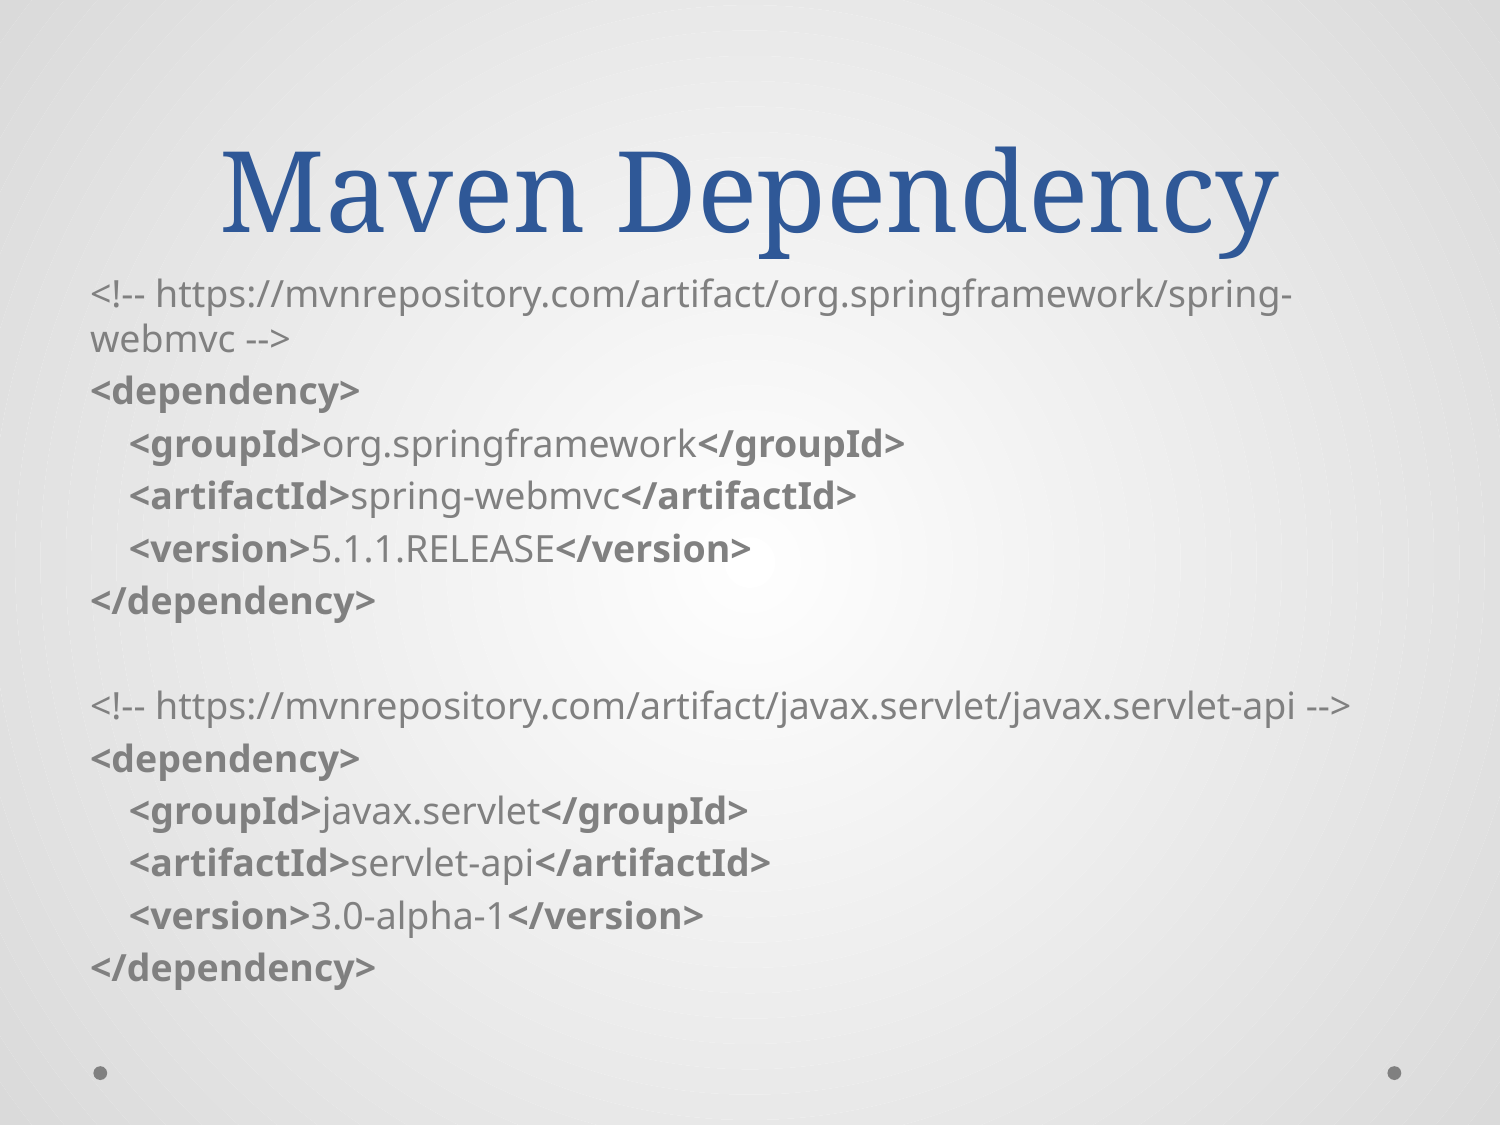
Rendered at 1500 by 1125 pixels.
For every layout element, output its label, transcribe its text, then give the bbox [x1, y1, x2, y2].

list <!-- https://mvnrepository.com/artifact/org.springframework/spring-webmvc --> <dependency> <groupId>org.springframework</groupId> <artifactId>spring-webmvc</artifactId> <version>5.1.1.RELEASE</version> </dependency> <!-- https://mvnrepository.com/artifact/javax.servlet/javax.servlet-api --> <dependency> <groupId>javax.servlet</groupId> <artifactId>servlet-api</artifactId> <version>3.0-alpha-1</version> </dependency> [75, 262, 1425, 1005]
title Maven Dependency [75, 0, 1425, 262]
